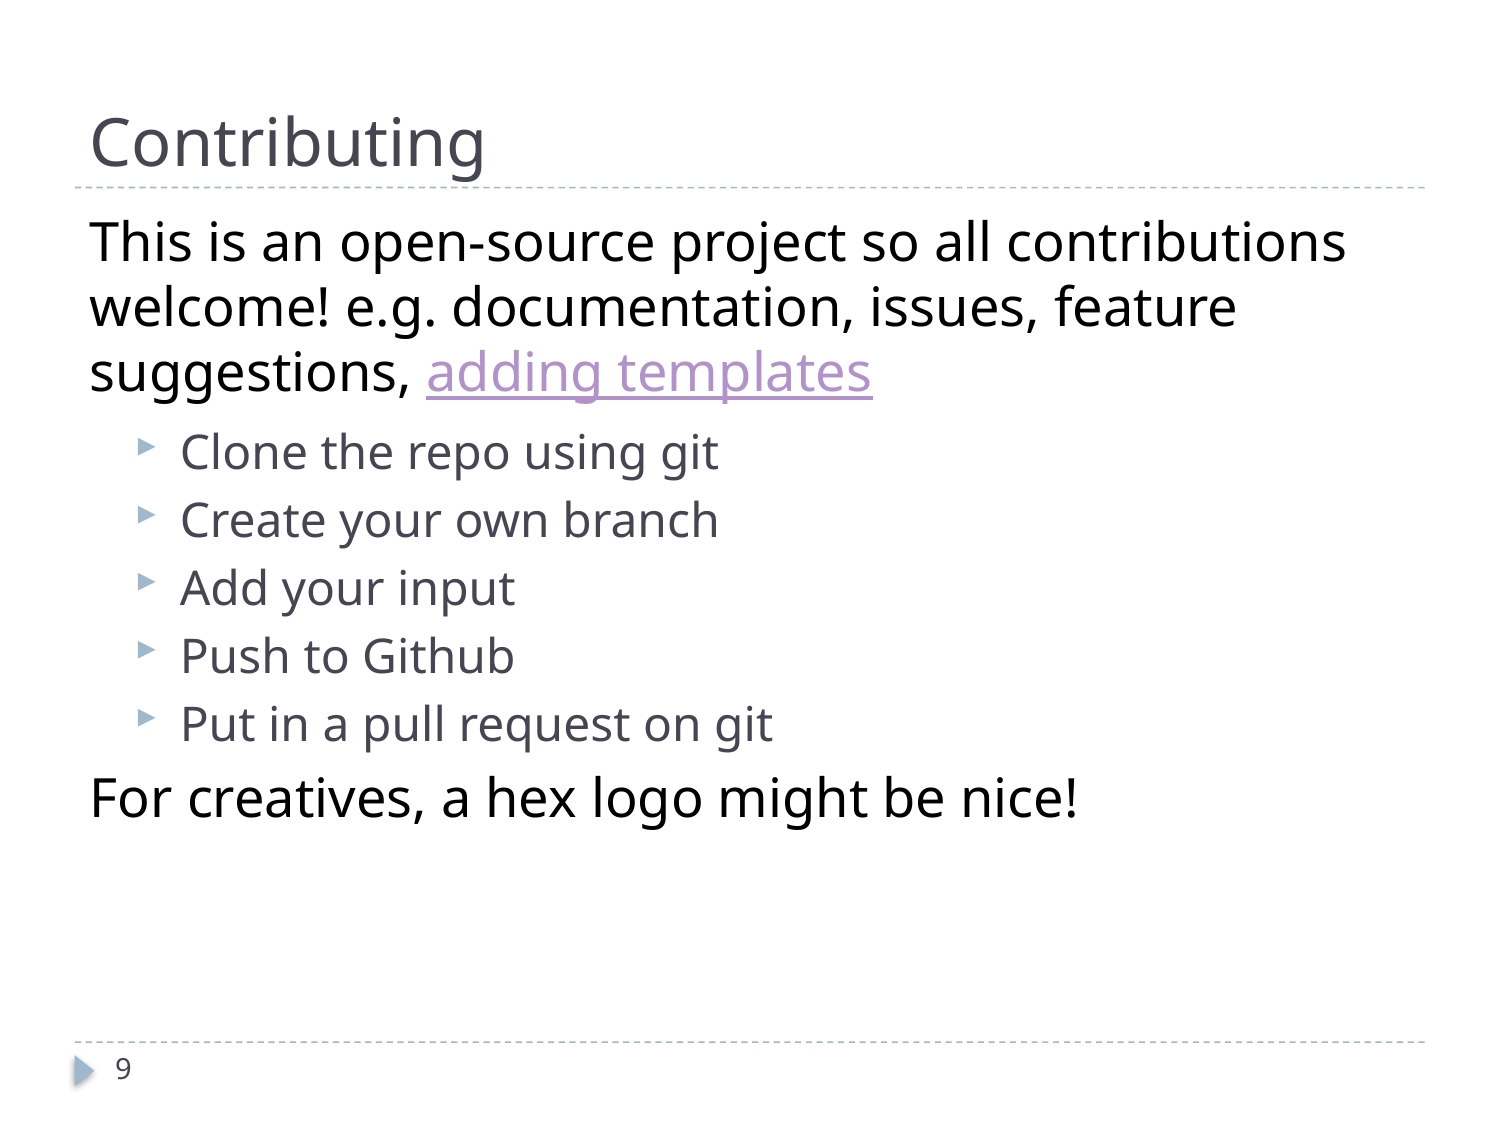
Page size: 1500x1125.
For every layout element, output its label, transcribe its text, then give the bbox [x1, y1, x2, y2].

slide_number 9 [100, 1042, 426, 1103]
title Contributing [75, 24, 1425, 188]
list This is an open-source project so all contributions welcome! e.g. documentation, issues, feature suggestions, adding templates Clone the repo using git Create your own branch Add your input Push to Github Put in a pull request on git For creatives, a hex logo might be nice! [75, 200, 1425, 1010]
